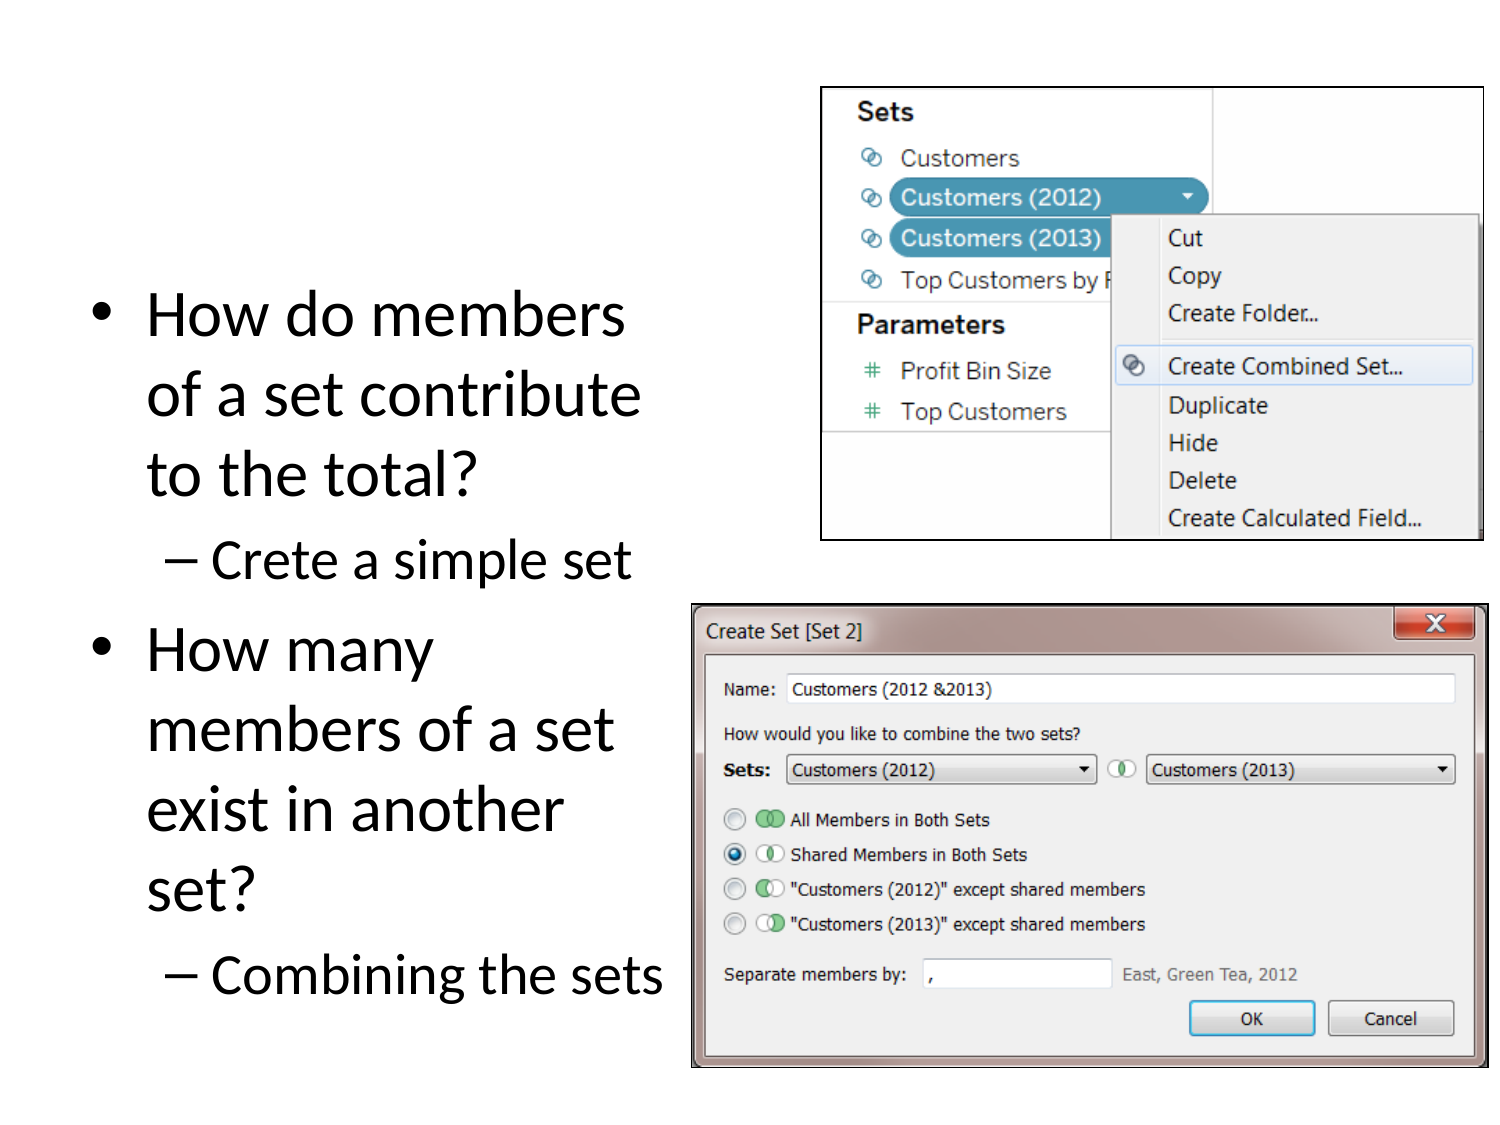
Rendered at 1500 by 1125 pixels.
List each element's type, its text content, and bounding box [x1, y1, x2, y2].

picture [691, 604, 1488, 1068]
picture [821, 87, 1483, 540]
list How do members of a set contribute to the total? Crete a simple set How many members of a set exist in another set? Combining the sets [75, 262, 688, 1067]
